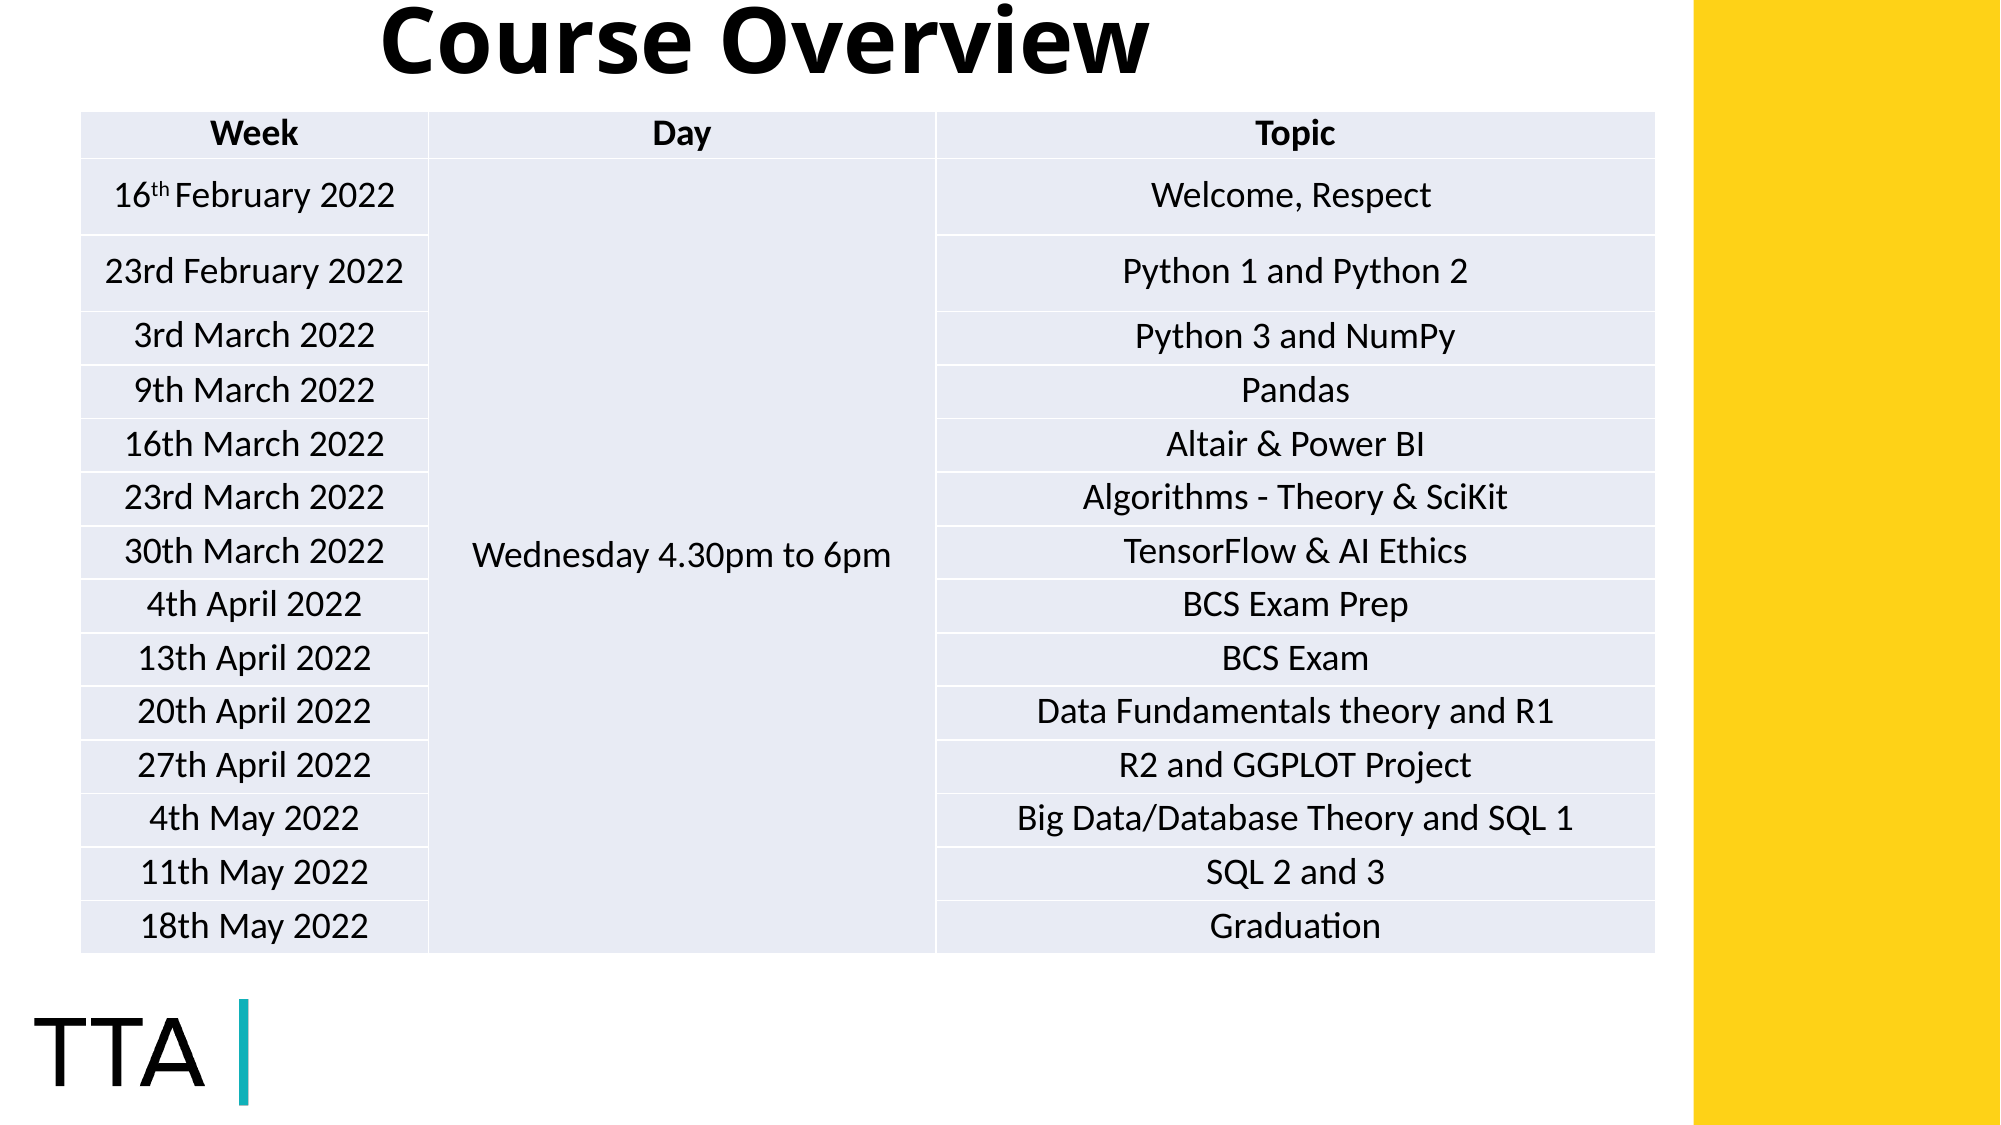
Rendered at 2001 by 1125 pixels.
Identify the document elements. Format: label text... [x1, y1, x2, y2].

table_cell Welcome, Respect [937, 159, 1655, 234]
table_cell BCS Exam Prep [937, 580, 1655, 632]
table_cell Algorithms - Theory & SciKit [937, 473, 1655, 525]
table_cell R2 and GGPLOT Project [937, 741, 1655, 793]
table_cell 13th April 2022 [81, 634, 428, 685]
text_box [1693, 0, 2000, 1125]
table_cell 18th May 2022 [81, 901, 428, 953]
table_header Topic [937, 112, 1655, 158]
table_cell 3rd March 2022 [81, 312, 428, 364]
table_cell 4th April 2022 [81, 580, 428, 632]
table_cell 23rd February 2022 [81, 236, 428, 311]
table_cell 16th March 2022 [81, 419, 428, 471]
table_cell SQL 2 and 3 [937, 848, 1655, 900]
table_cell 4th May 2022 [81, 794, 428, 846]
table_cell Pandas [937, 366, 1655, 418]
table_cell Big Data/Database Theory and SQL 1 [937, 794, 1655, 846]
table_cell Data Fundamentals theory and R1 [937, 687, 1655, 739]
table_header Week [81, 112, 428, 158]
table_cell 20th April 2022 [81, 687, 428, 739]
table_cell BCS Exam [937, 634, 1655, 685]
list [15, 989, 267, 1115]
table_cell 30th March 2022 [81, 527, 428, 578]
table_cell TensorFlow & AI Ethics [937, 527, 1655, 578]
table_cell Wednesday 4.30pm to 6pm [429, 159, 935, 953]
table_cell Python 1 and Python 2 [937, 236, 1655, 311]
table_cell Altair & Power BI [937, 419, 1655, 471]
table_cell 9th March 2022 [81, 366, 428, 418]
table_cell 11th May 2022 [81, 848, 428, 900]
table_cell 23rd March 2022 [81, 473, 428, 525]
table_cell 16th February 2022 [81, 159, 428, 234]
table_header Day [429, 112, 935, 158]
table_cell 27th April 2022 [81, 741, 428, 793]
table_cell Python 3 and NumPy [937, 312, 1655, 364]
title Course Overview [25, 0, 1528, 154]
table_cell Graduation [937, 901, 1655, 953]
